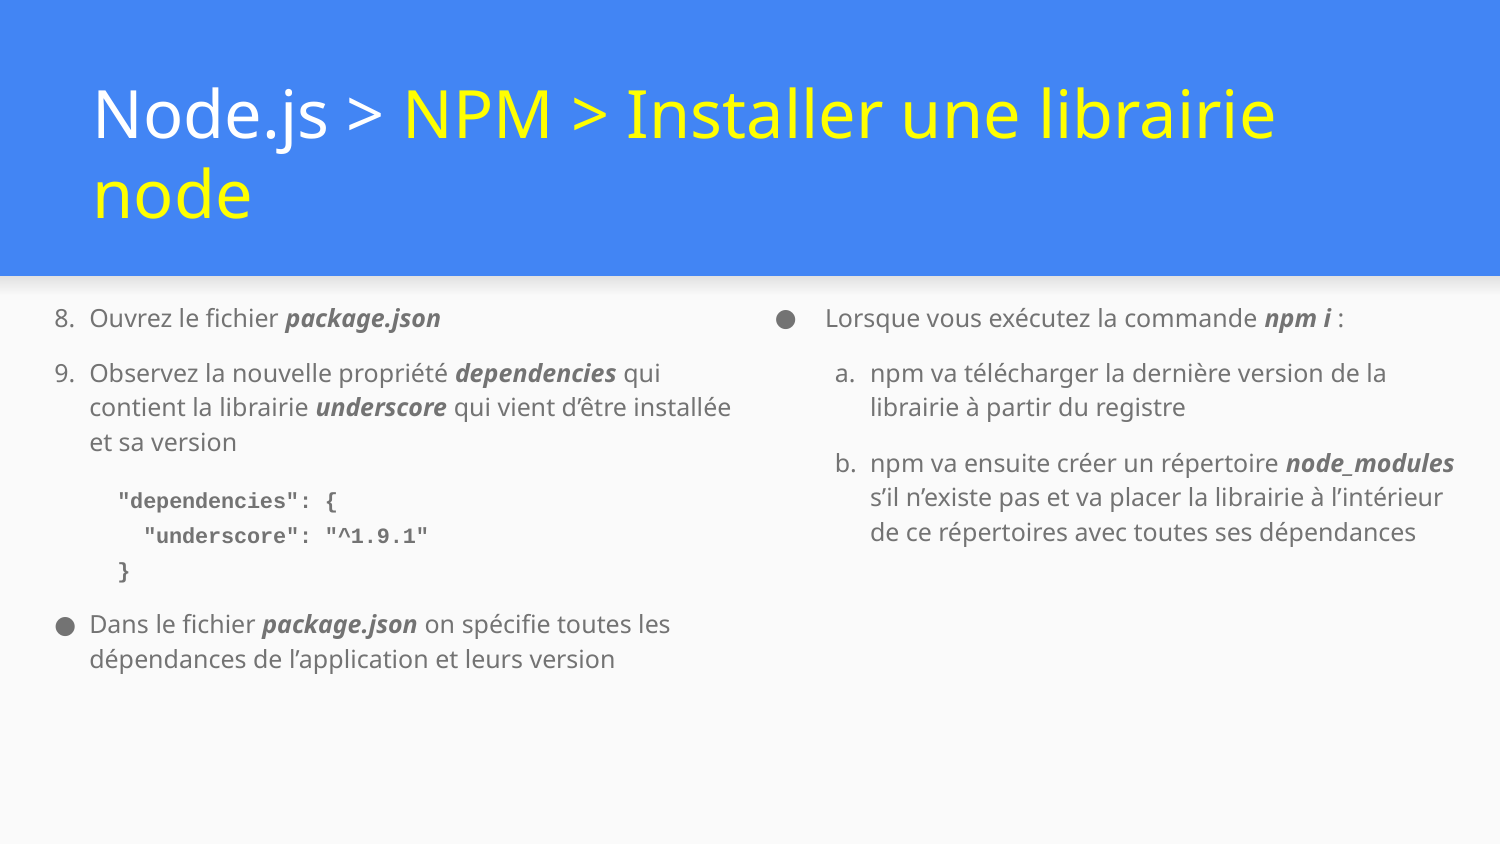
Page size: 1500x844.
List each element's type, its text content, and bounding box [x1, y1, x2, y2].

list Lorsque vous exécutez la commande npm i : npm va télécharger la dernière version de la librairie à partir du registre npm va ensuite créer un répertoire node_modules s’il n’existe pas et va placer la librairie à l’intérieur de ce répertoires avec toutes ses dépendances [750, 282, 1482, 844]
title Node.js > NPM > Installer une librairie node [77, 121, 1427, 248]
list Ouvrez le fichier package.json Observez la nouvelle propriété dependencies qui contient la librairie underscore qui vient d’être installée et sa version "dependencies": { "underscore": "^1.9.1" } Dans le fichier package.json on spécifie toutes les dépendances de l’application et leurs version [14, 282, 750, 844]
